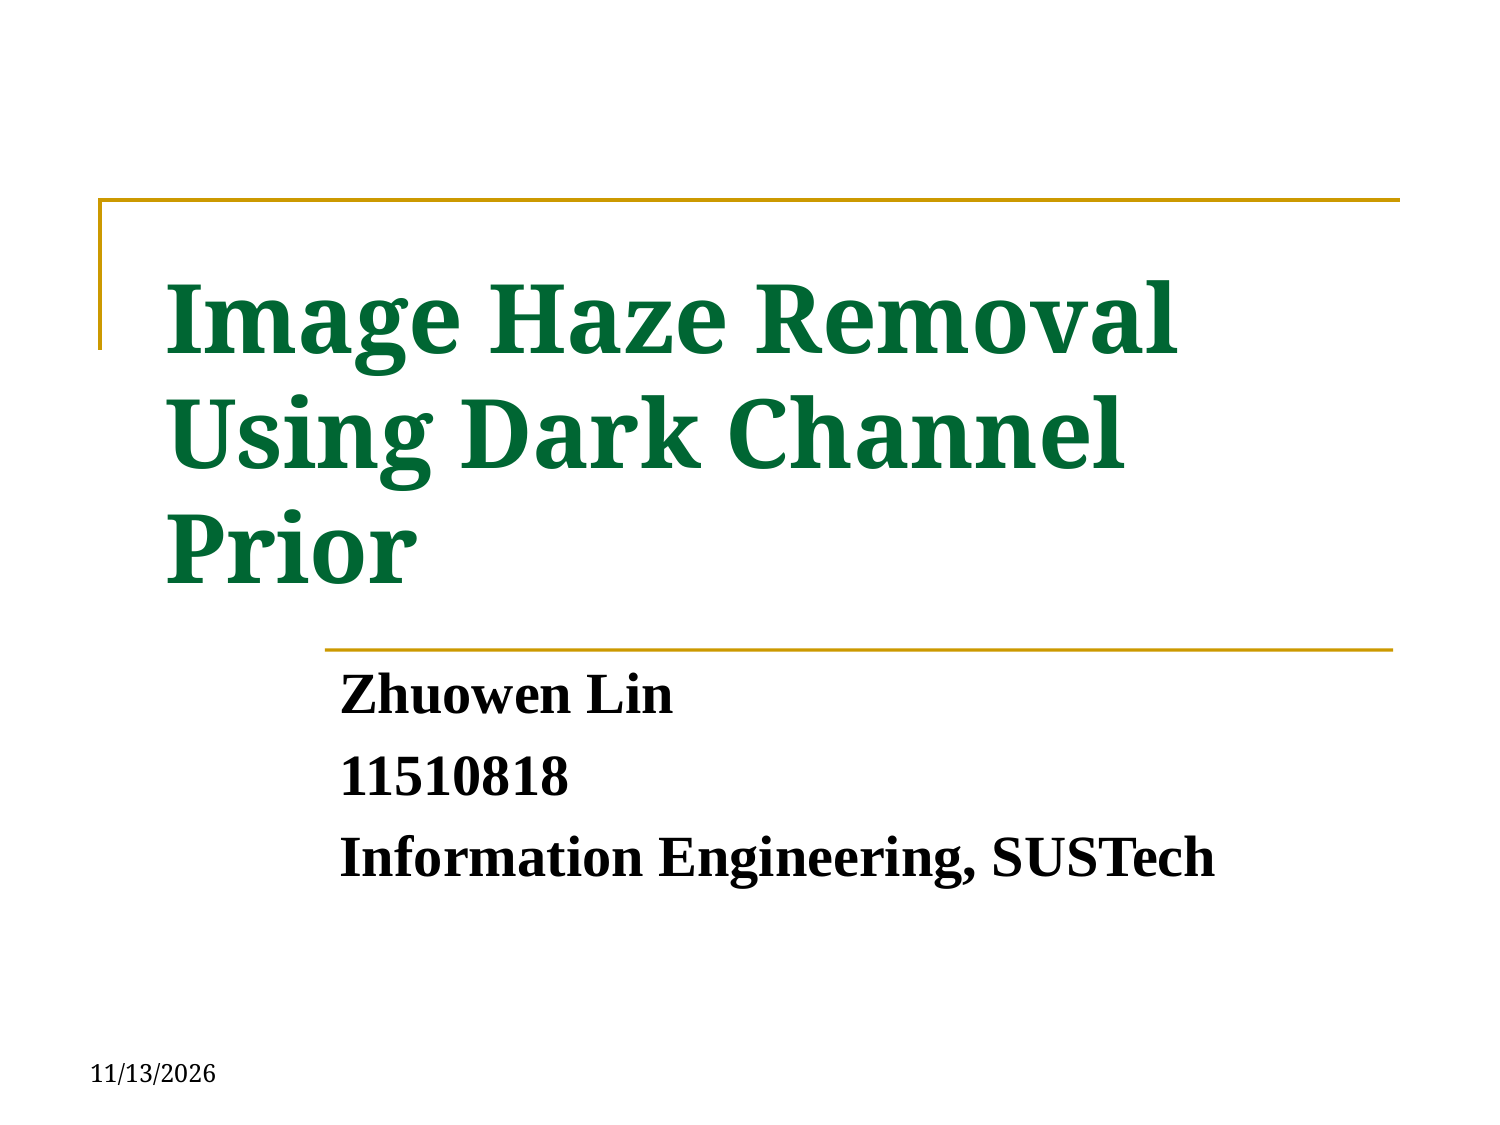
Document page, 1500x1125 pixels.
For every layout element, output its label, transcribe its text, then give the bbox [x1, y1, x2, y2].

subtitle Zhuowen Lin 11510818 Information Engineering, SUSTech [324, 647, 1400, 936]
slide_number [74, 1023, 426, 1100]
title Image Haze Removal Using Dark Channel Prior [150, 249, 1401, 538]
